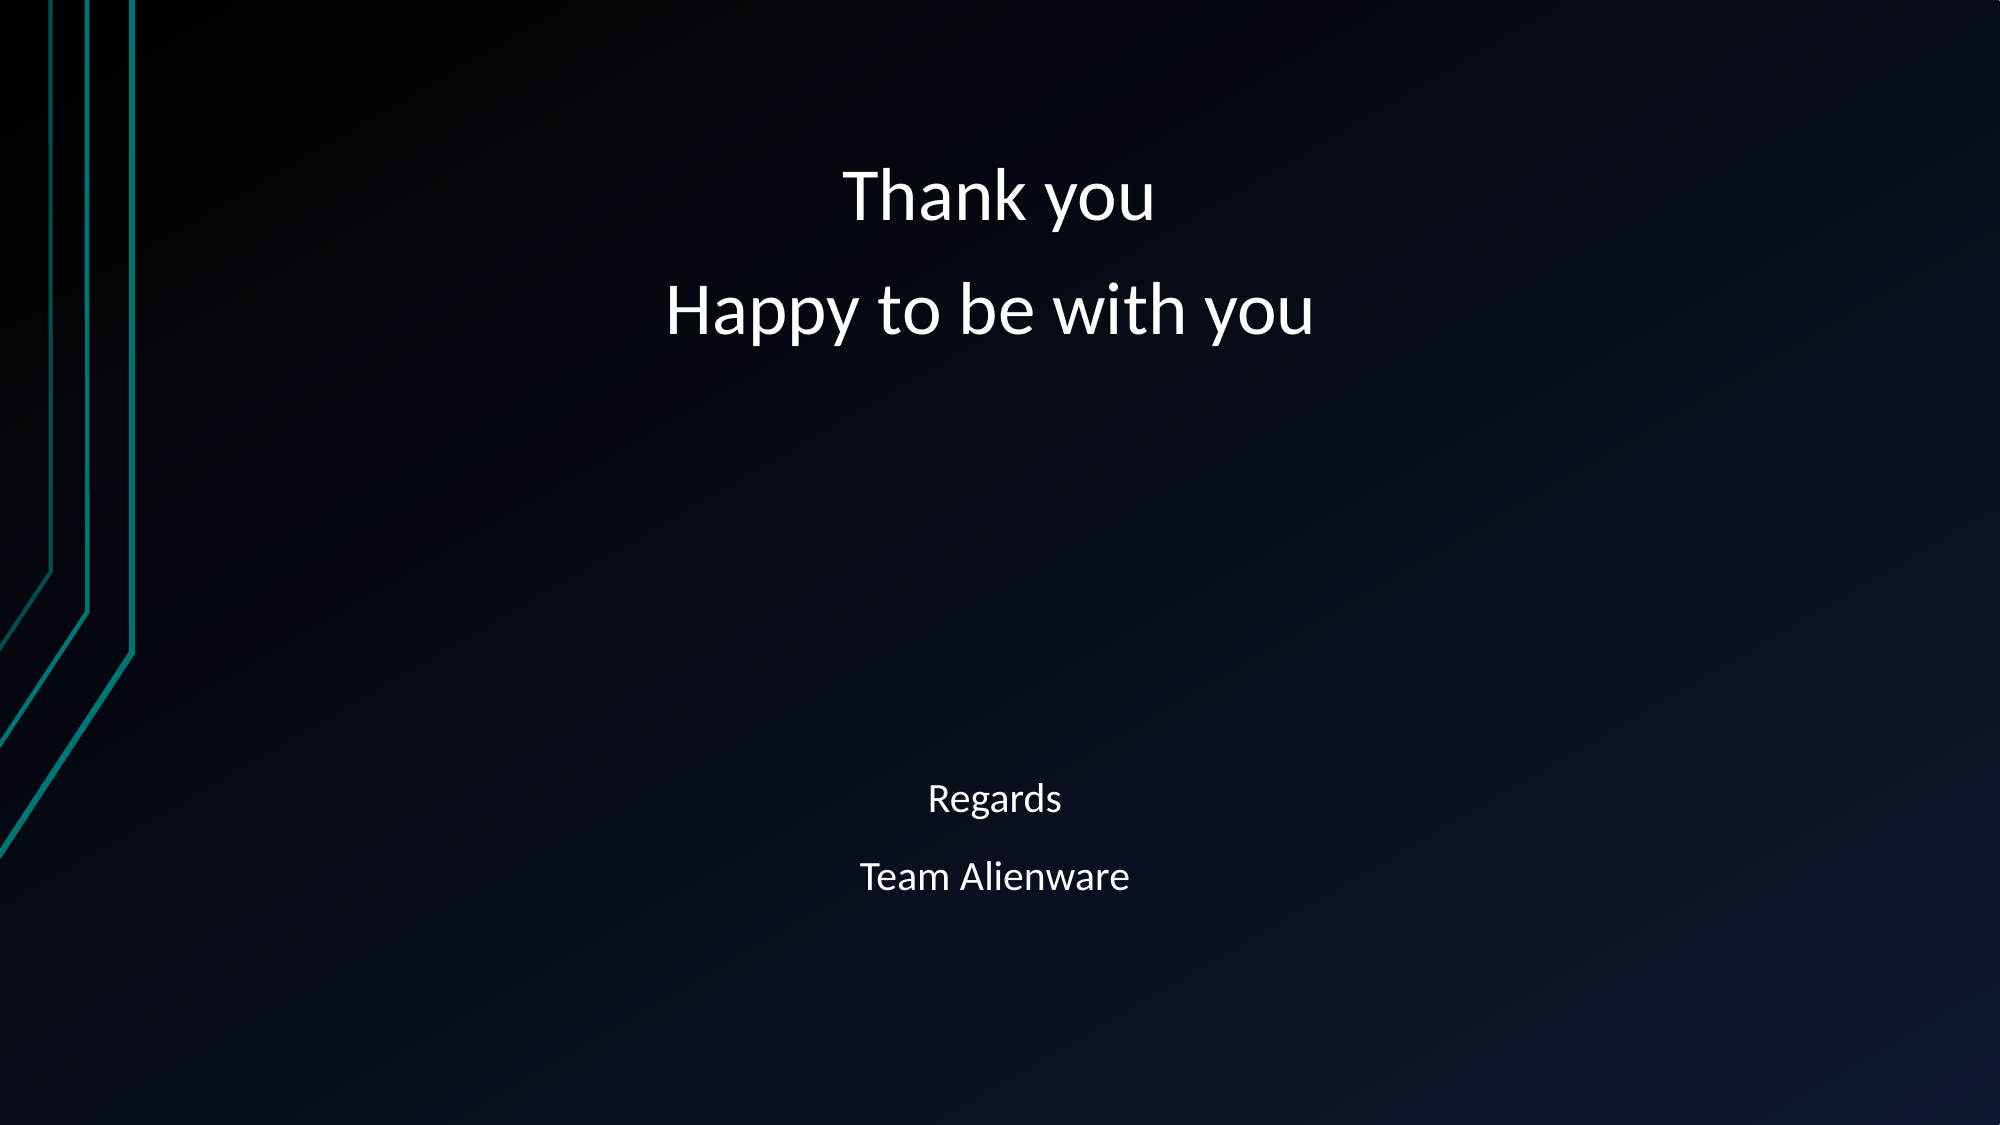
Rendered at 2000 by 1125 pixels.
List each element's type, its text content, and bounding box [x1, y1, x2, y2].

list Thank you Happy to be with you Regards Team Alienware [212, 62, 1788, 950]
